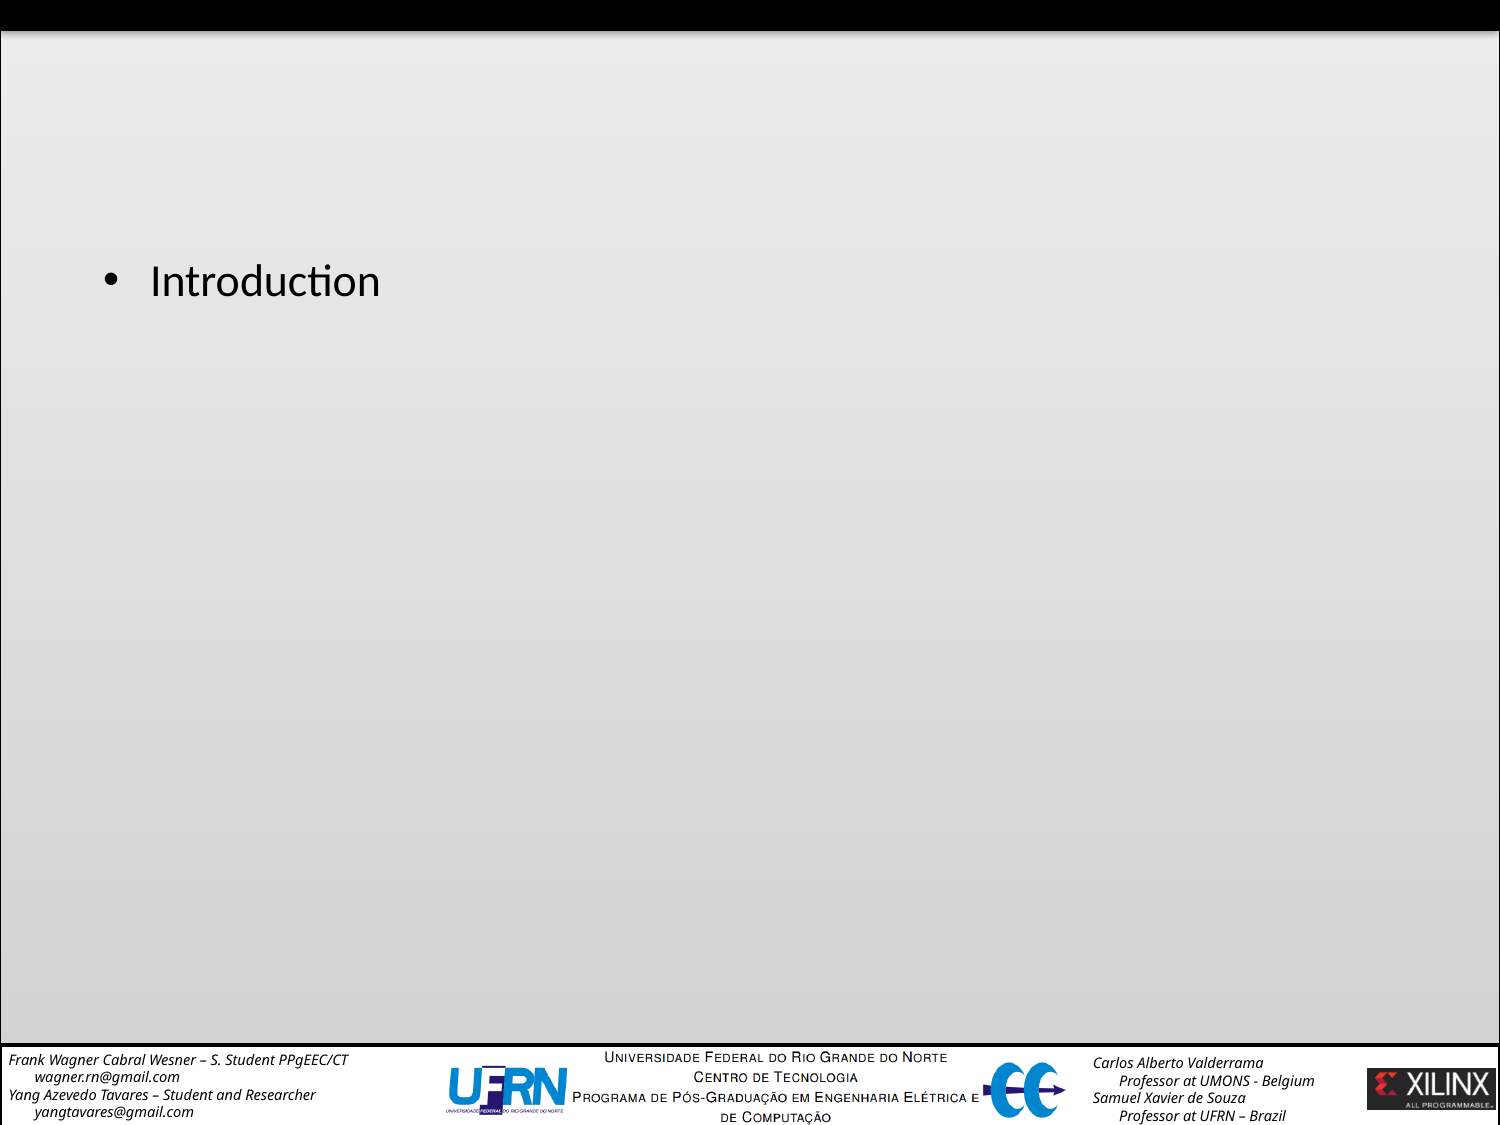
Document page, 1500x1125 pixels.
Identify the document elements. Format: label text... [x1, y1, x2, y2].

picture [434, 1048, 1071, 1125]
picture [1367, 1068, 1496, 1110]
text_box Introduction [88, 243, 1329, 314]
